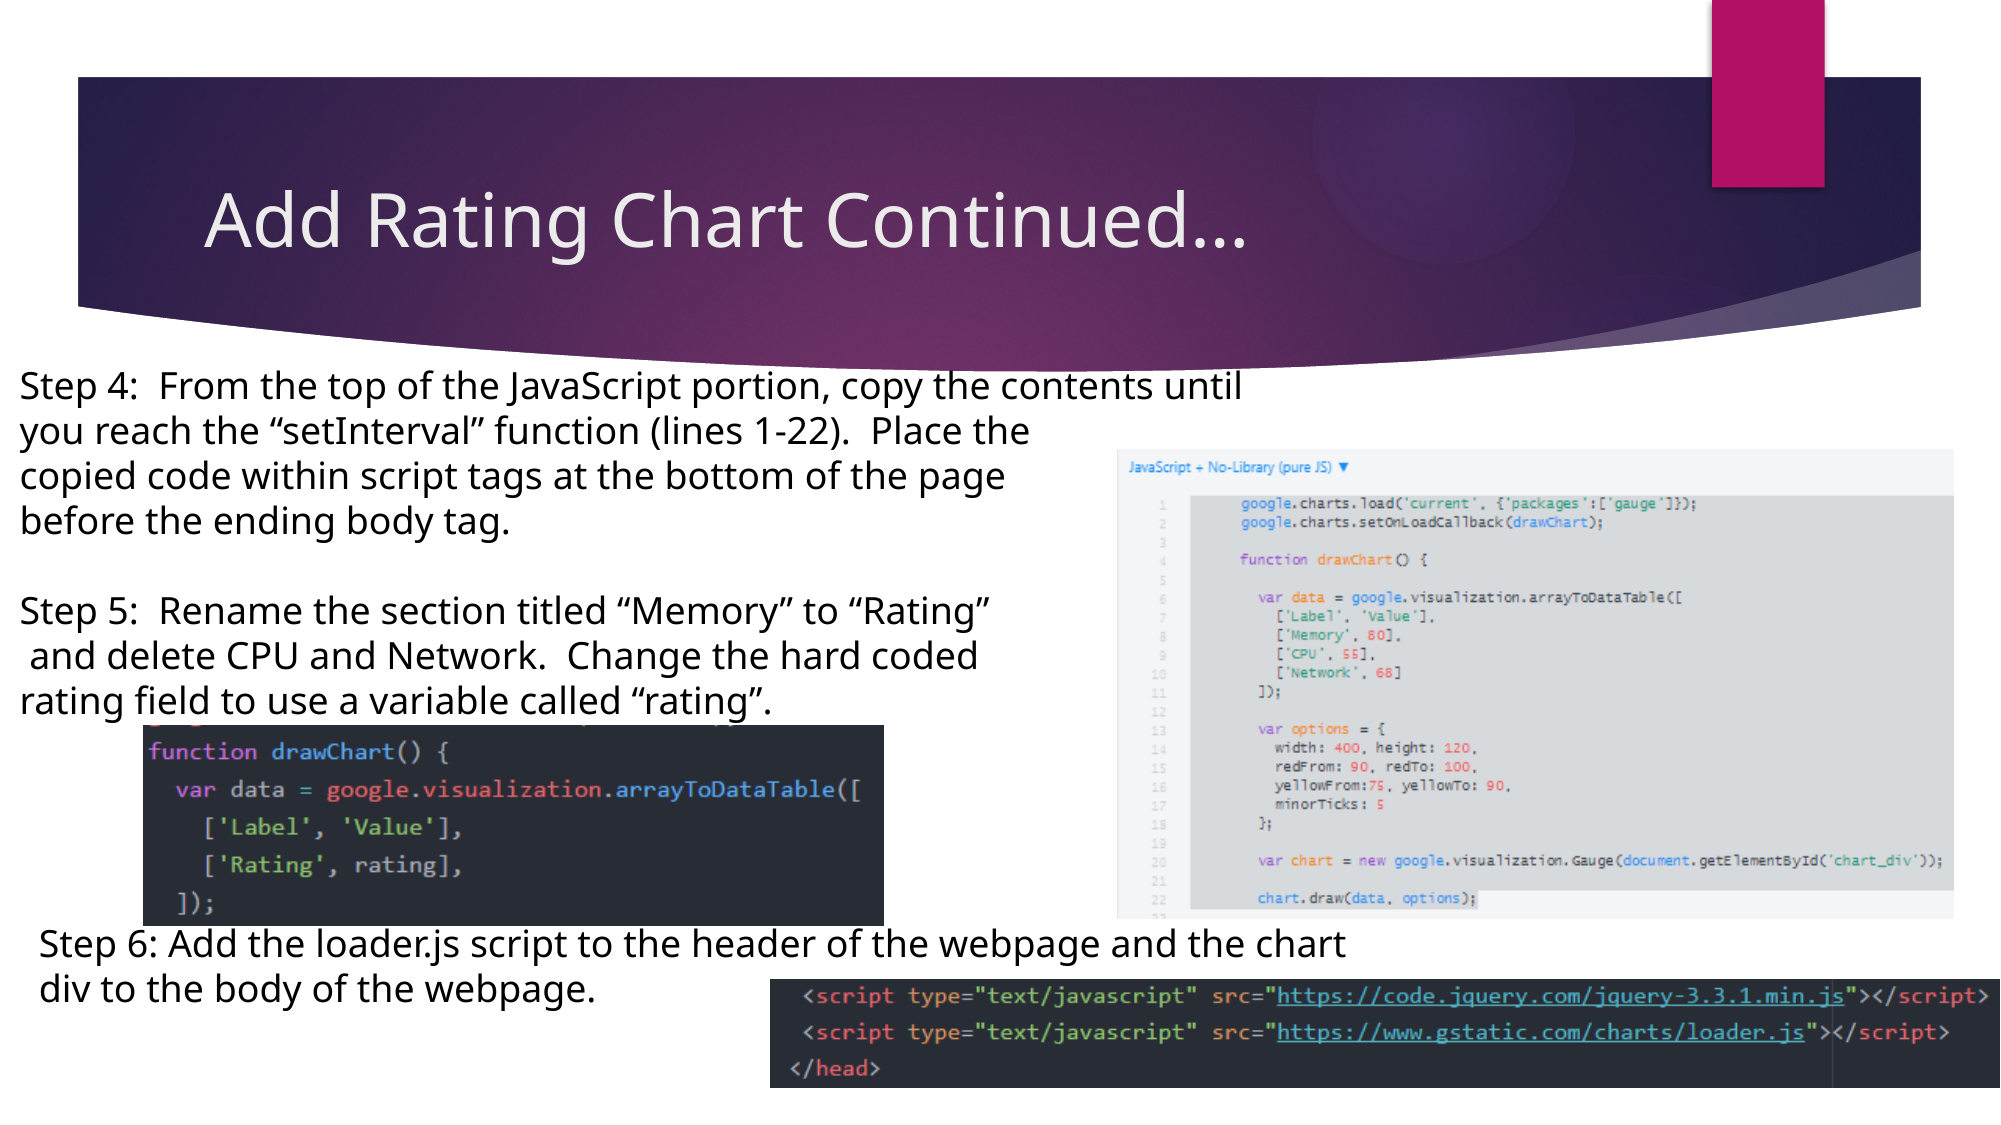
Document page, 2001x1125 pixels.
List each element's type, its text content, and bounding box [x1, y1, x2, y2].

title Add Rating Chart Continued… [189, 159, 1627, 276]
picture [142, 725, 884, 926]
picture [769, 979, 2000, 1088]
text_box Step 4: From the top of the JavaScript portion, copy the contents until you reach the “setInterval” function (lines 1-22). Place the copied code within script tags at the bottom of the page before the ending body tag. Step 5: Rename the section titled “Memory” to “Rating” and delete CPU and Network. Change the hard coded rating field to use a variable called “rating”. [4, 354, 1316, 730]
text_box Step 6: Add the loader.js script to the header of the webpage and the chart div to the body of the webpage. [24, 912, 1397, 1017]
picture [1116, 449, 1954, 919]
